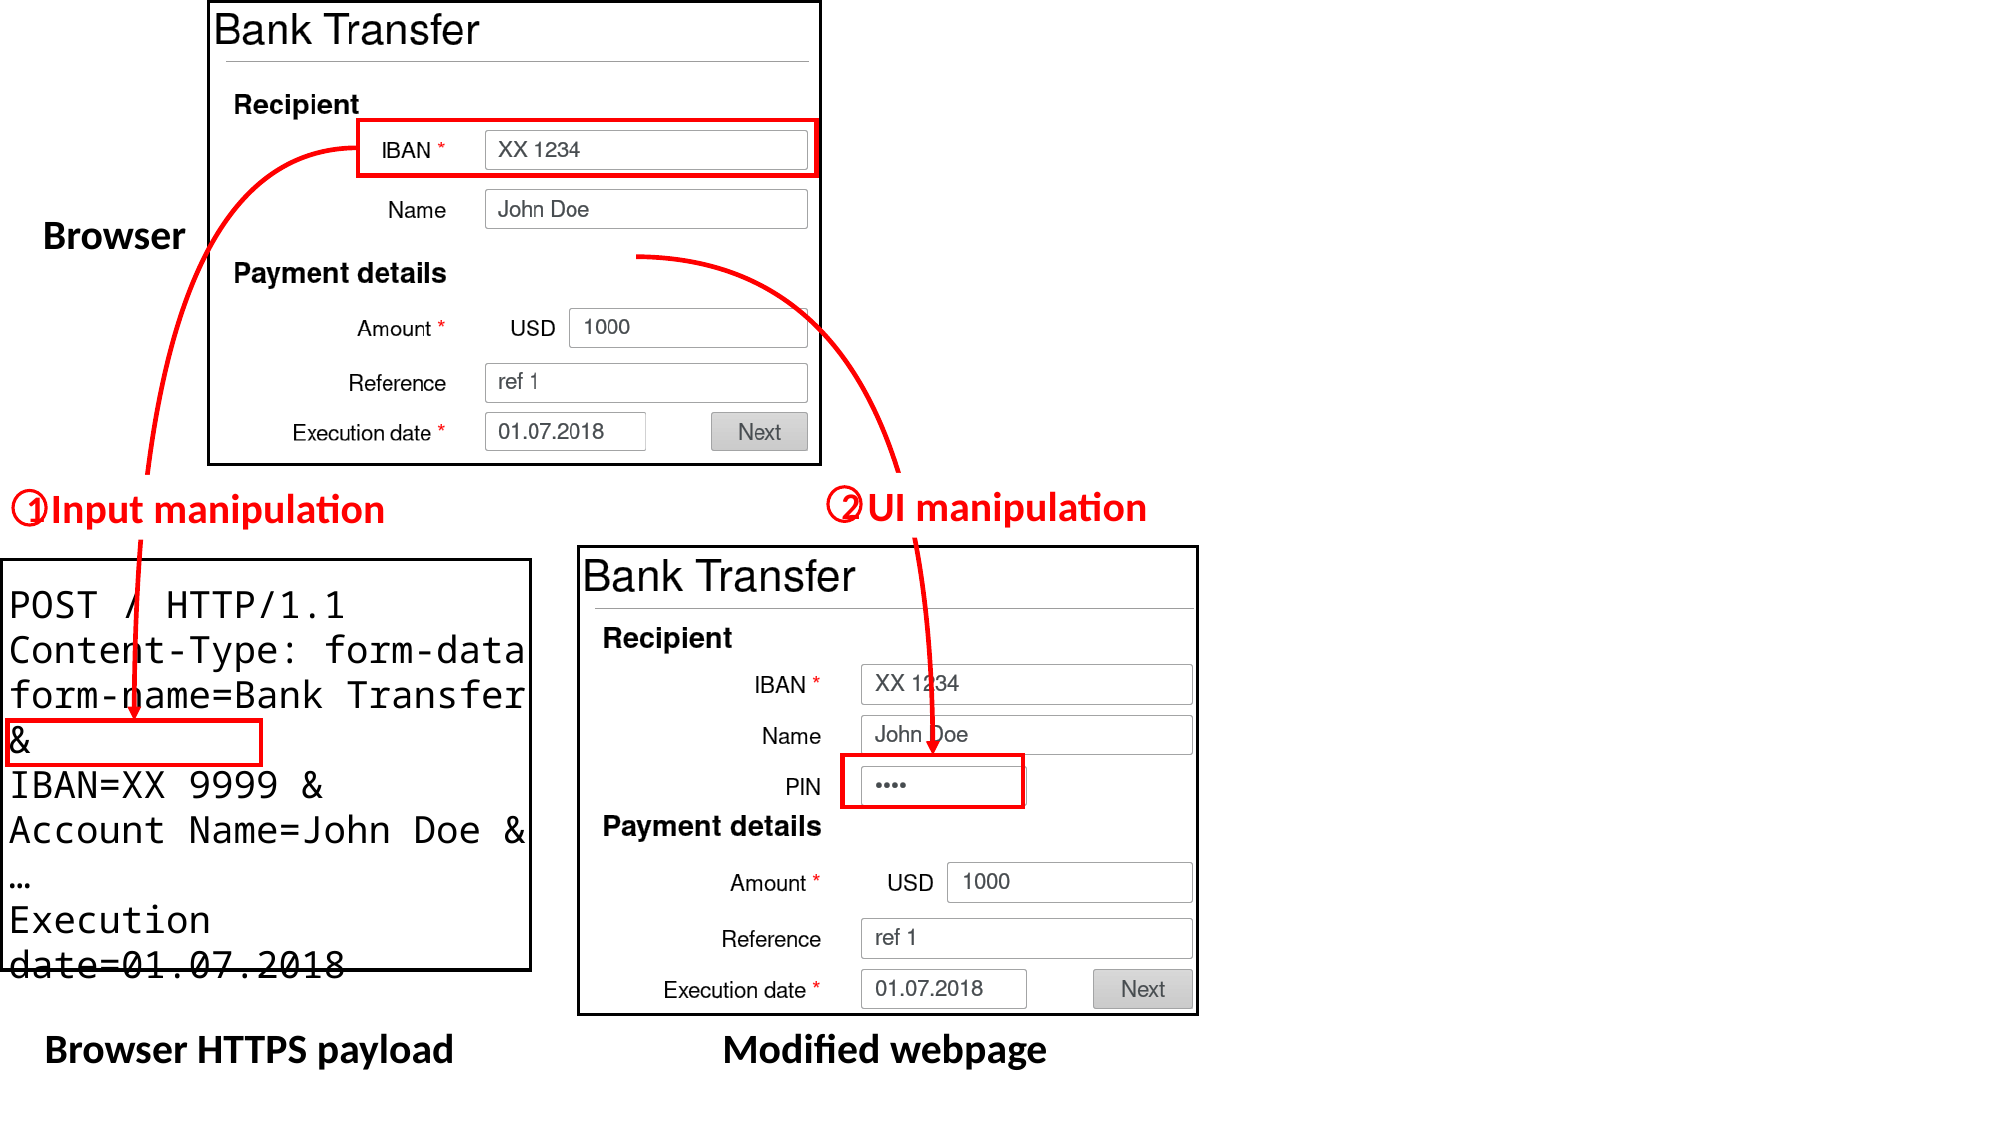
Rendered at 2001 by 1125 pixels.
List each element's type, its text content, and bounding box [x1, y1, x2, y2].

text_box [6, 720, 262, 766]
text_box Browser [20, 200, 134, 265]
text_box Modified webpage [646, 1014, 1124, 1080]
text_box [134, 147, 358, 474]
text_box [1, 558, 134, 573]
picture [202, 0, 831, 477]
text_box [827, 472, 1223, 539]
text_box [358, 558, 532, 573]
text_box Browser HTTPS payload [10, 1014, 489, 1080]
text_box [12, 474, 404, 541]
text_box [134, 541, 358, 721]
picture [583, 557, 1198, 1013]
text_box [633, 256, 933, 756]
text_box POST / HTTP/1.1 Content-Type: form-data form-name=Bank Transfer & IBAN=XX 9999 & Account Name=John Doe & … Execution date=01.07.2018 [0, 573, 549, 994]
text_box [577, 545, 1199, 1016]
